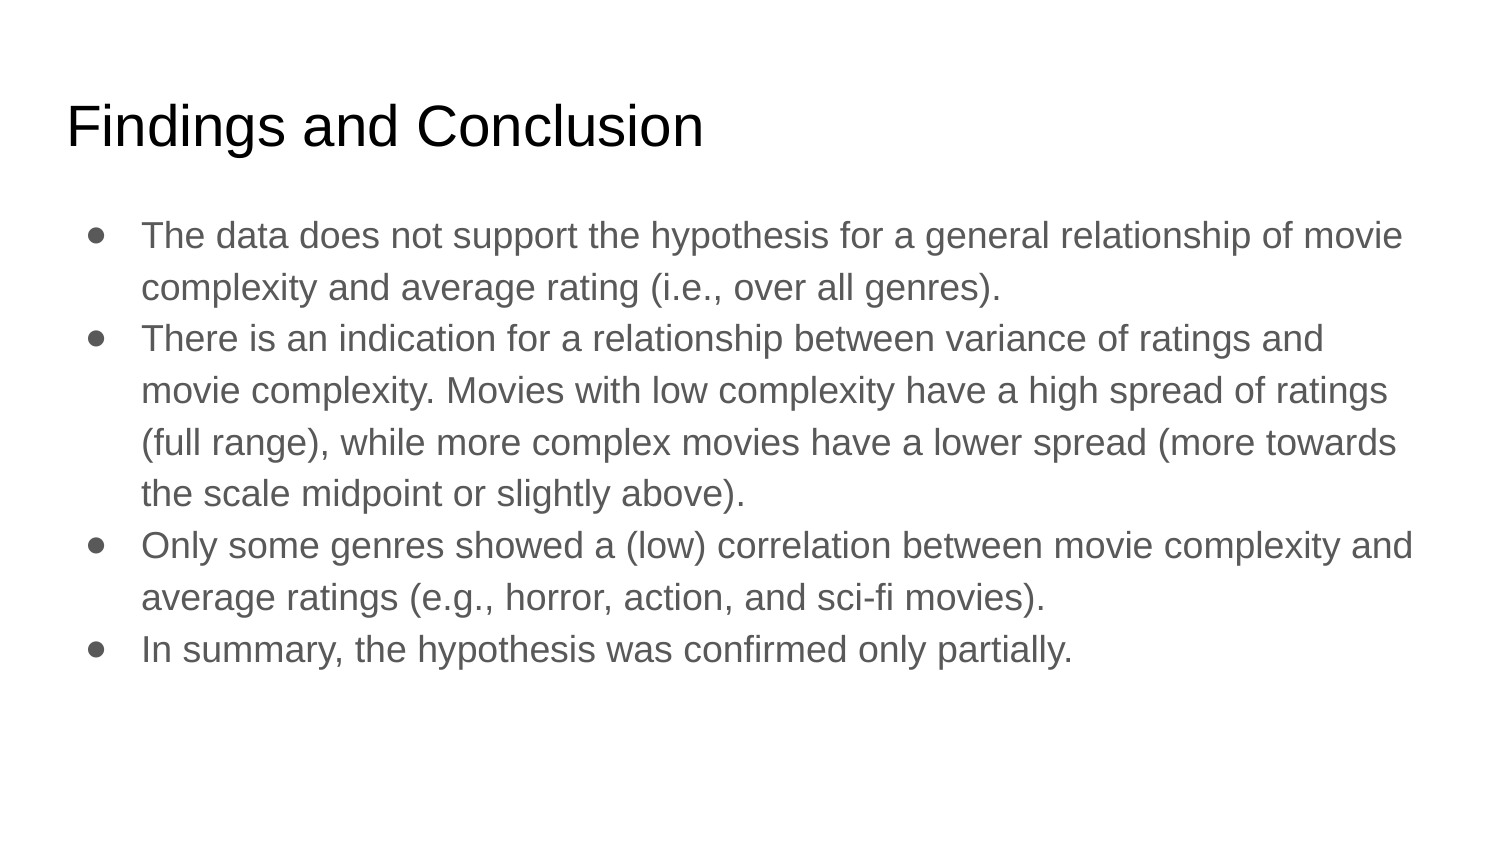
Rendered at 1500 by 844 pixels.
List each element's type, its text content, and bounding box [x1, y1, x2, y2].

list The data does not support the hypothesis for a general relationship of movie complexity and average rating (i.e., over all genres). There is an indication for a relationship between variance of ratings and movie complexity. Movies with low complexity have a high spread of ratings (full range), while more complex movies have a lower spread (more towards the scale midpoint or slightly above). Only some genres showed a (low) correlation between movie complexity and average ratings (e.g., horror, action, and sci-fi movies). In summary, the hypothesis was confirmed only partially. [51, 189, 1449, 750]
title Findings and Conclusion [51, 72, 1449, 167]
